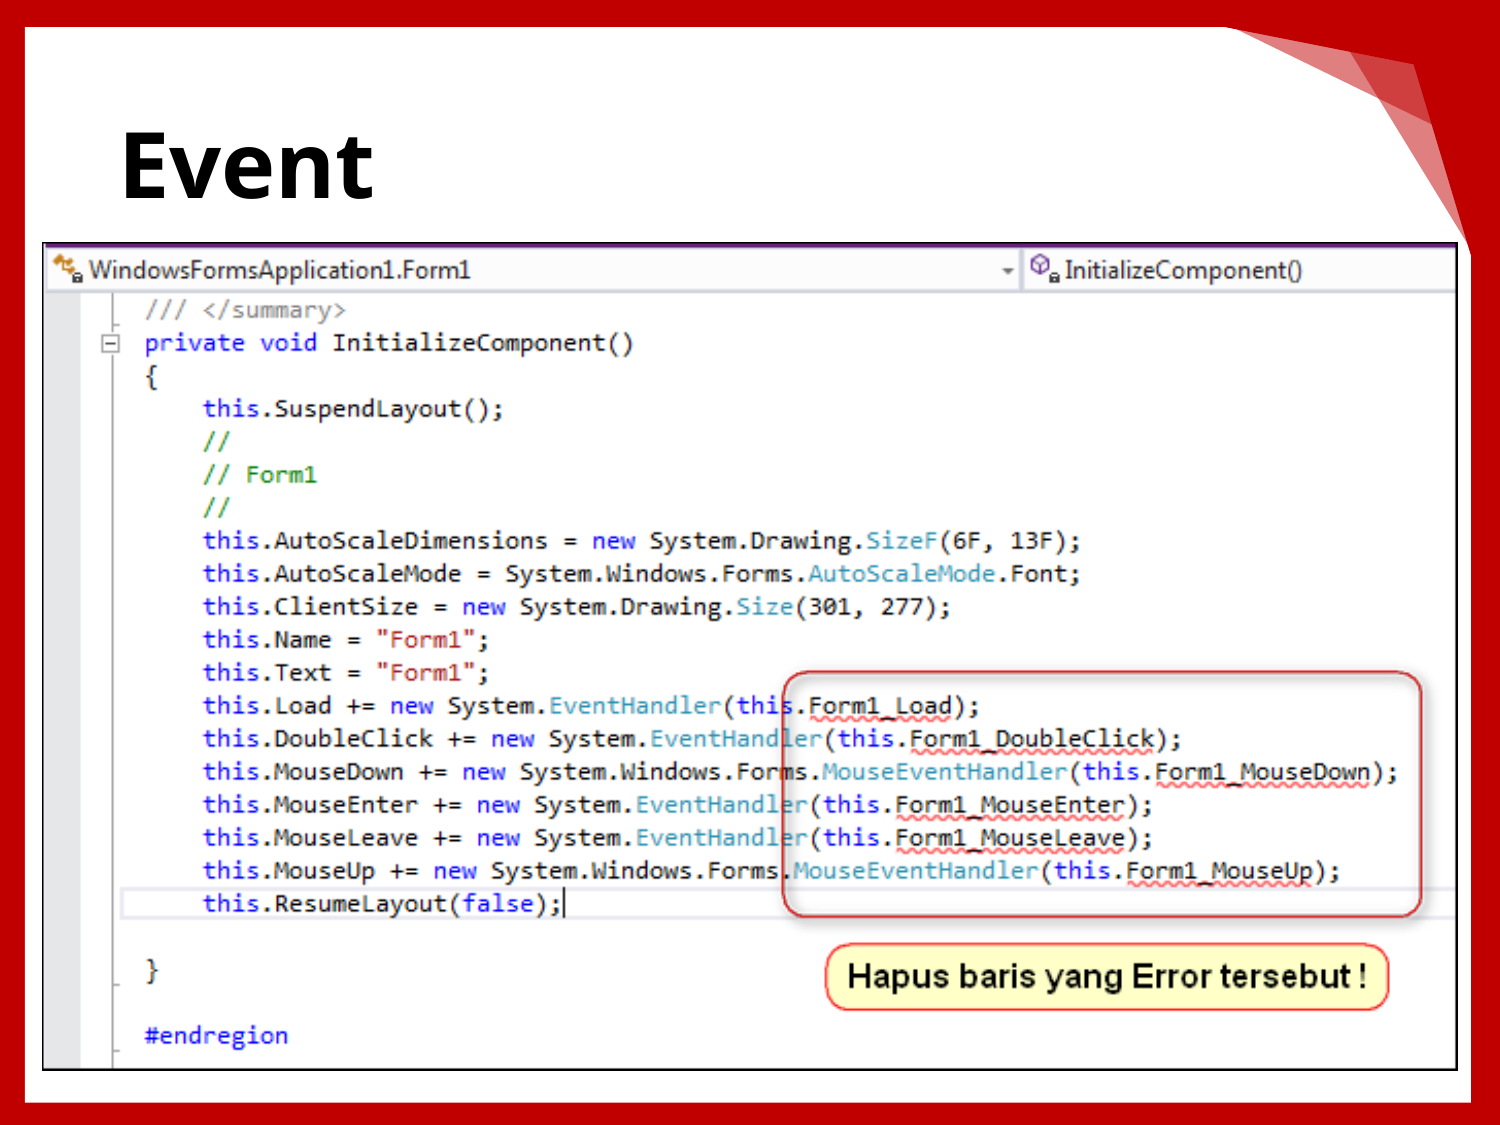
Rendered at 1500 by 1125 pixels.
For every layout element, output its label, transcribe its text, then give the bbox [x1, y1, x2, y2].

title Event [103, 59, 1397, 242]
picture [42, 242, 1458, 1071]
